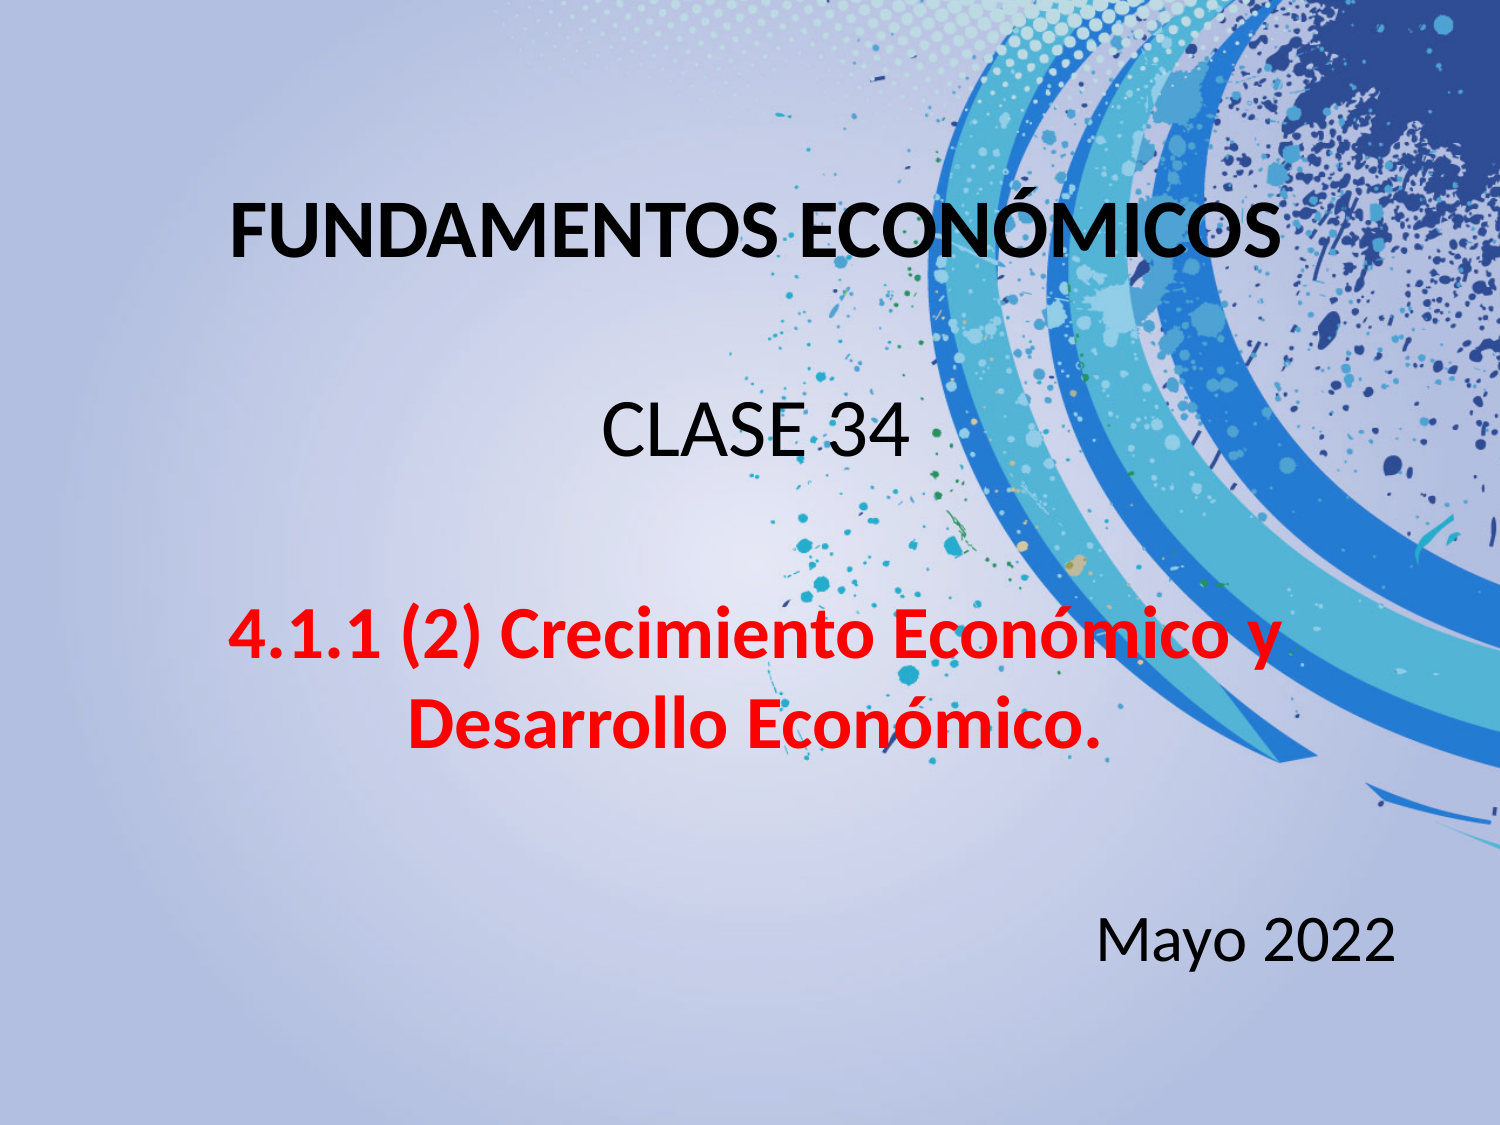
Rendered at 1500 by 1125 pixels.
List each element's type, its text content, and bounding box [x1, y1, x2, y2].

title FUNDAMENTOS ECONÓMICOS CLASE 34 4.1.1 (2) Crecimiento Económico y Desarrollo Económico. [37, 75, 1475, 863]
subtitle Mayo 2022 [900, 887, 1413, 1013]
